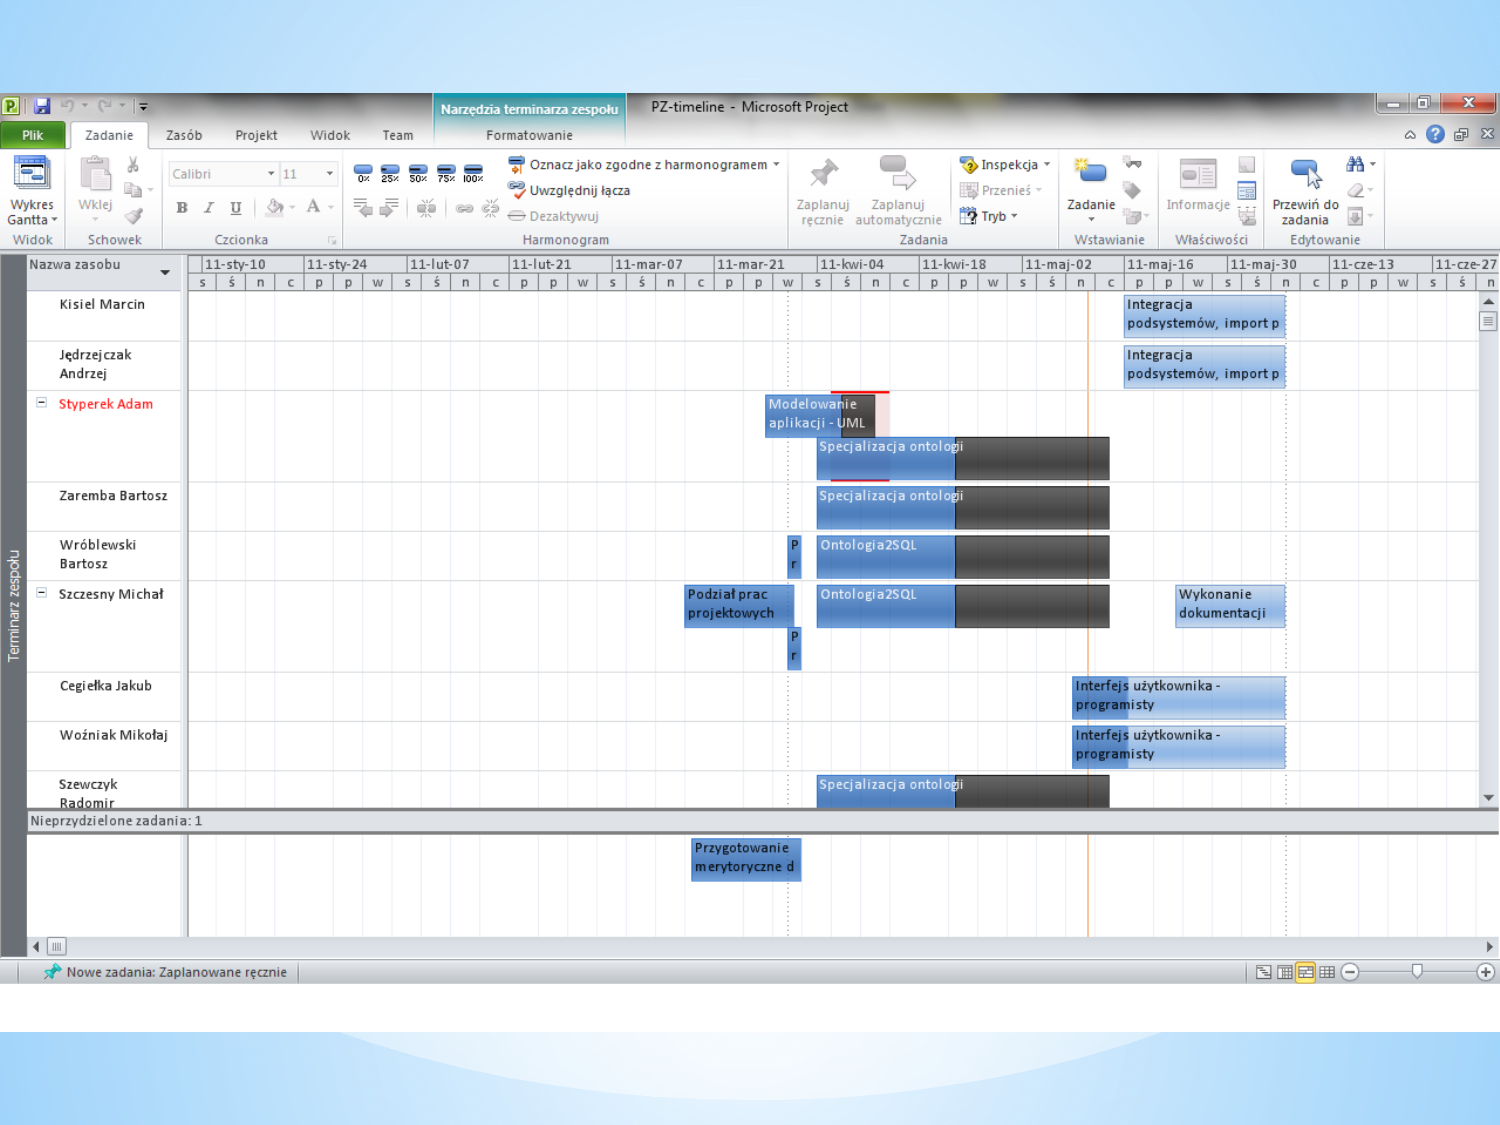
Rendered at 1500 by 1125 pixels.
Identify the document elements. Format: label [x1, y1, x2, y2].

picture [0, 93, 1500, 1032]
